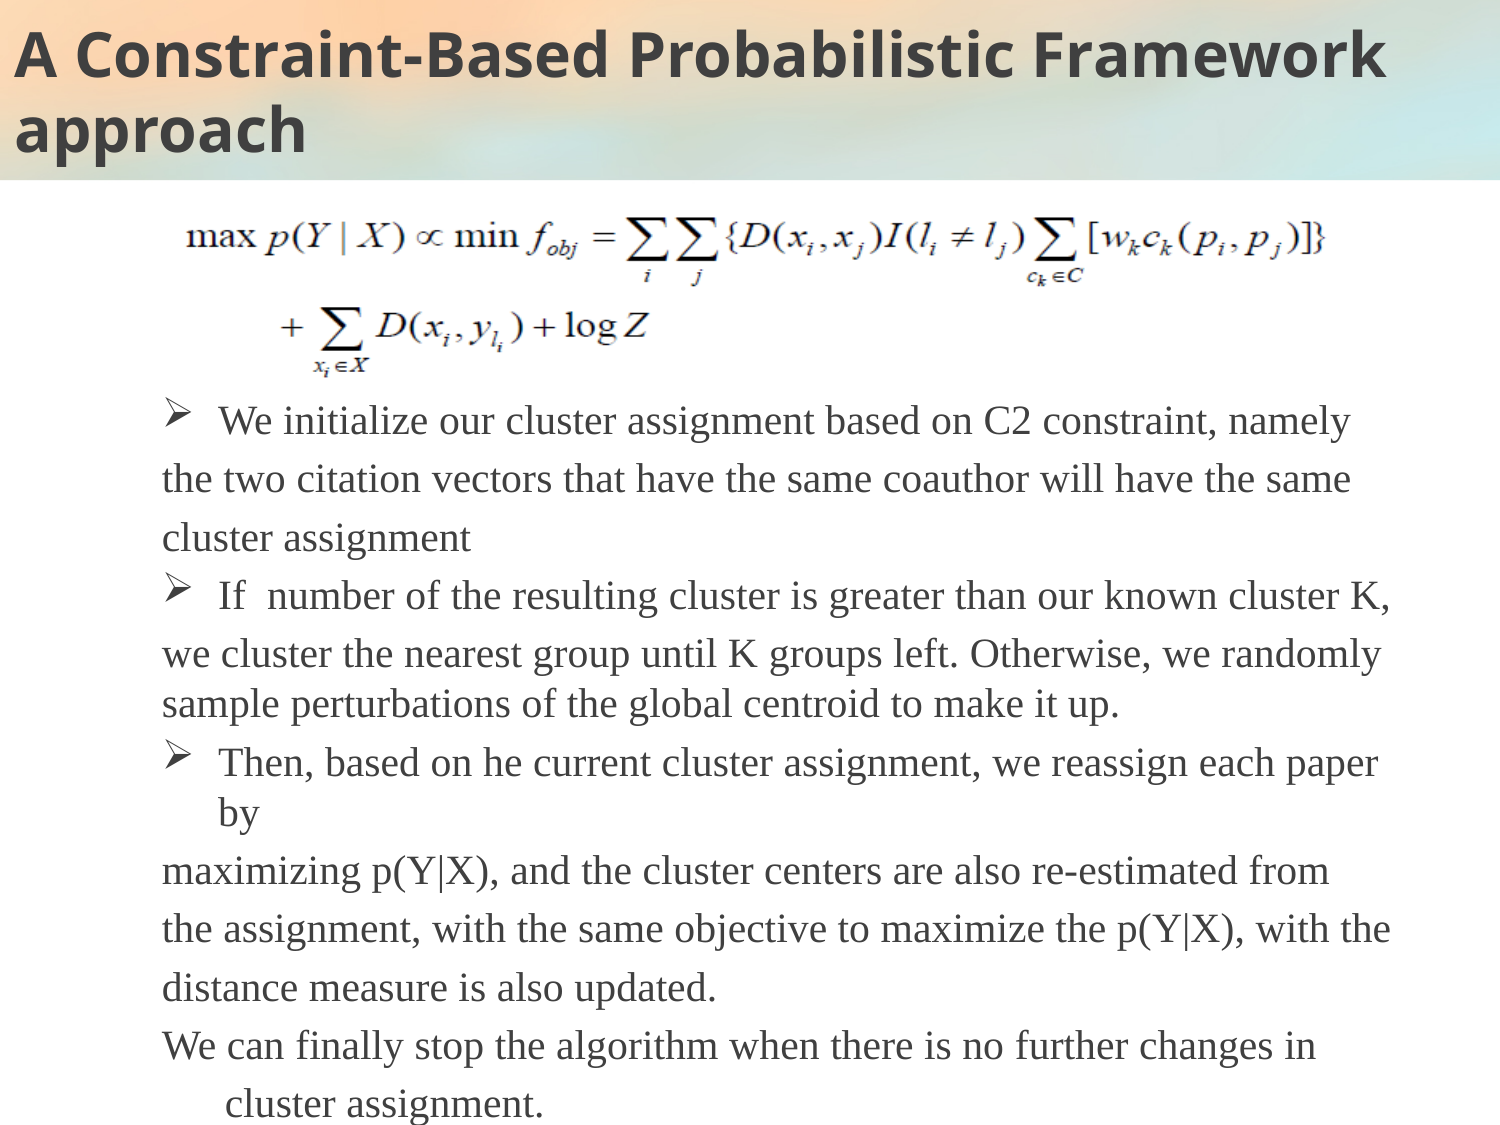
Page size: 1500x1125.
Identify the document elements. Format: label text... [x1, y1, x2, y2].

picture [0, 179, 1500, 1125]
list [147, 184, 1400, 386]
title A Constraint-Based Probabilistic Framework approach [0, 2, 1500, 179]
list We initialize our cluster assignment based on C2 constraint, namely the two citation vectors that have the same coauthor will have the same cluster assignment If number of the resulting cluster is greater than our known cluster K, we cluster the nearest group until K groups left. Otherwise, we randomly sample perturbations of the global centroid to make it up. Then, based on he current cluster assignment, we reassign each paper by maximizing p(Y|X), and the cluster centers are also re-estimated from the assignment, with the same objective to maximize the p(Y|X), with the distance measure is also updated. We can finally stop the algorithm when there is no further changes in cluster assignment. [96, 385, 1447, 1125]
